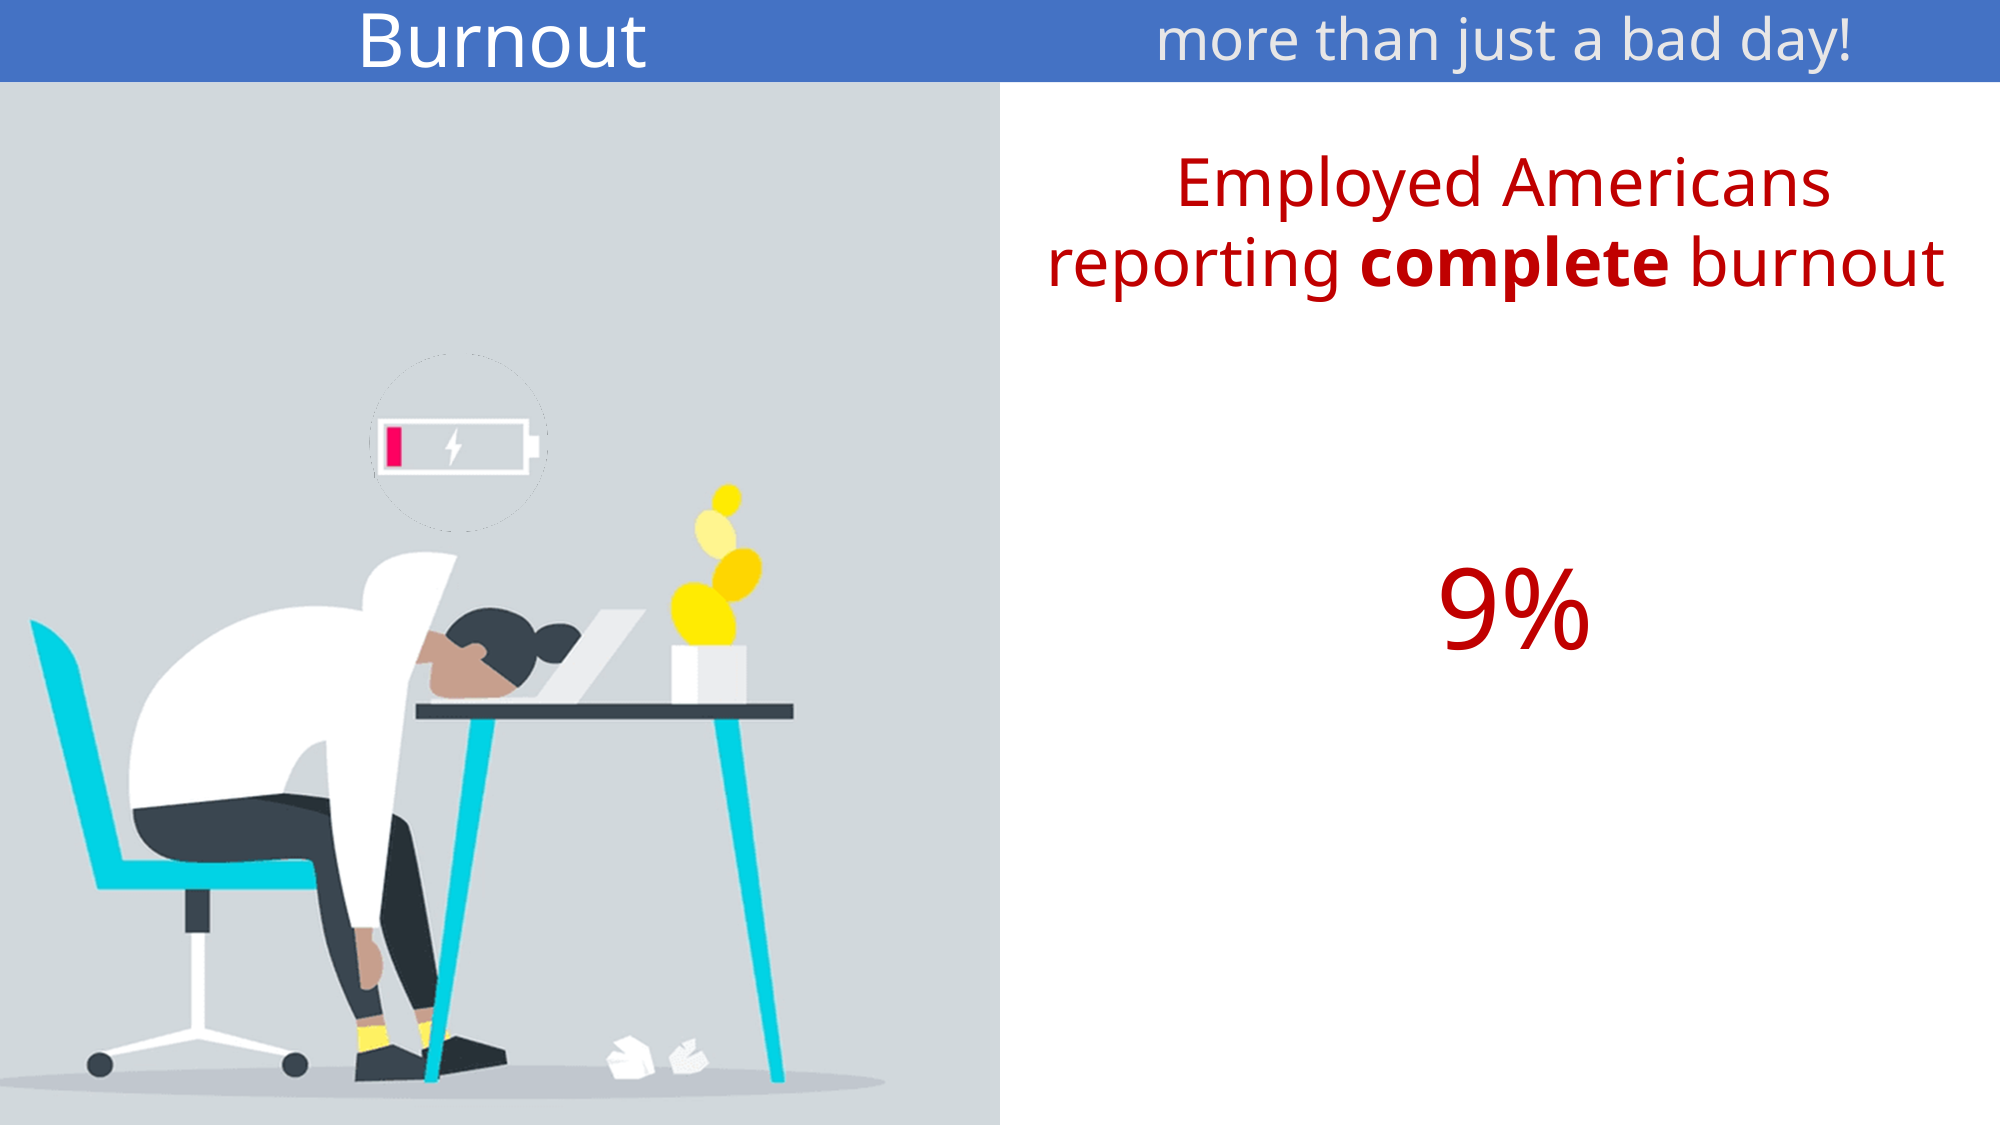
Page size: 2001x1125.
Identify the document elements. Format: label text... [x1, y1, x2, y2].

chart [999, 345, 2000, 892]
text_box [0, 83, 1001, 1125]
text_box more than just a bad day! [1004, 0, 2000, 80]
picture [0, 347, 902, 1125]
text_box Employed Americans reporting complete burnout [1004, 132, 2000, 308]
text_box [1003, 0, 2000, 83]
text_box Burnout [2, 0, 1003, 90]
